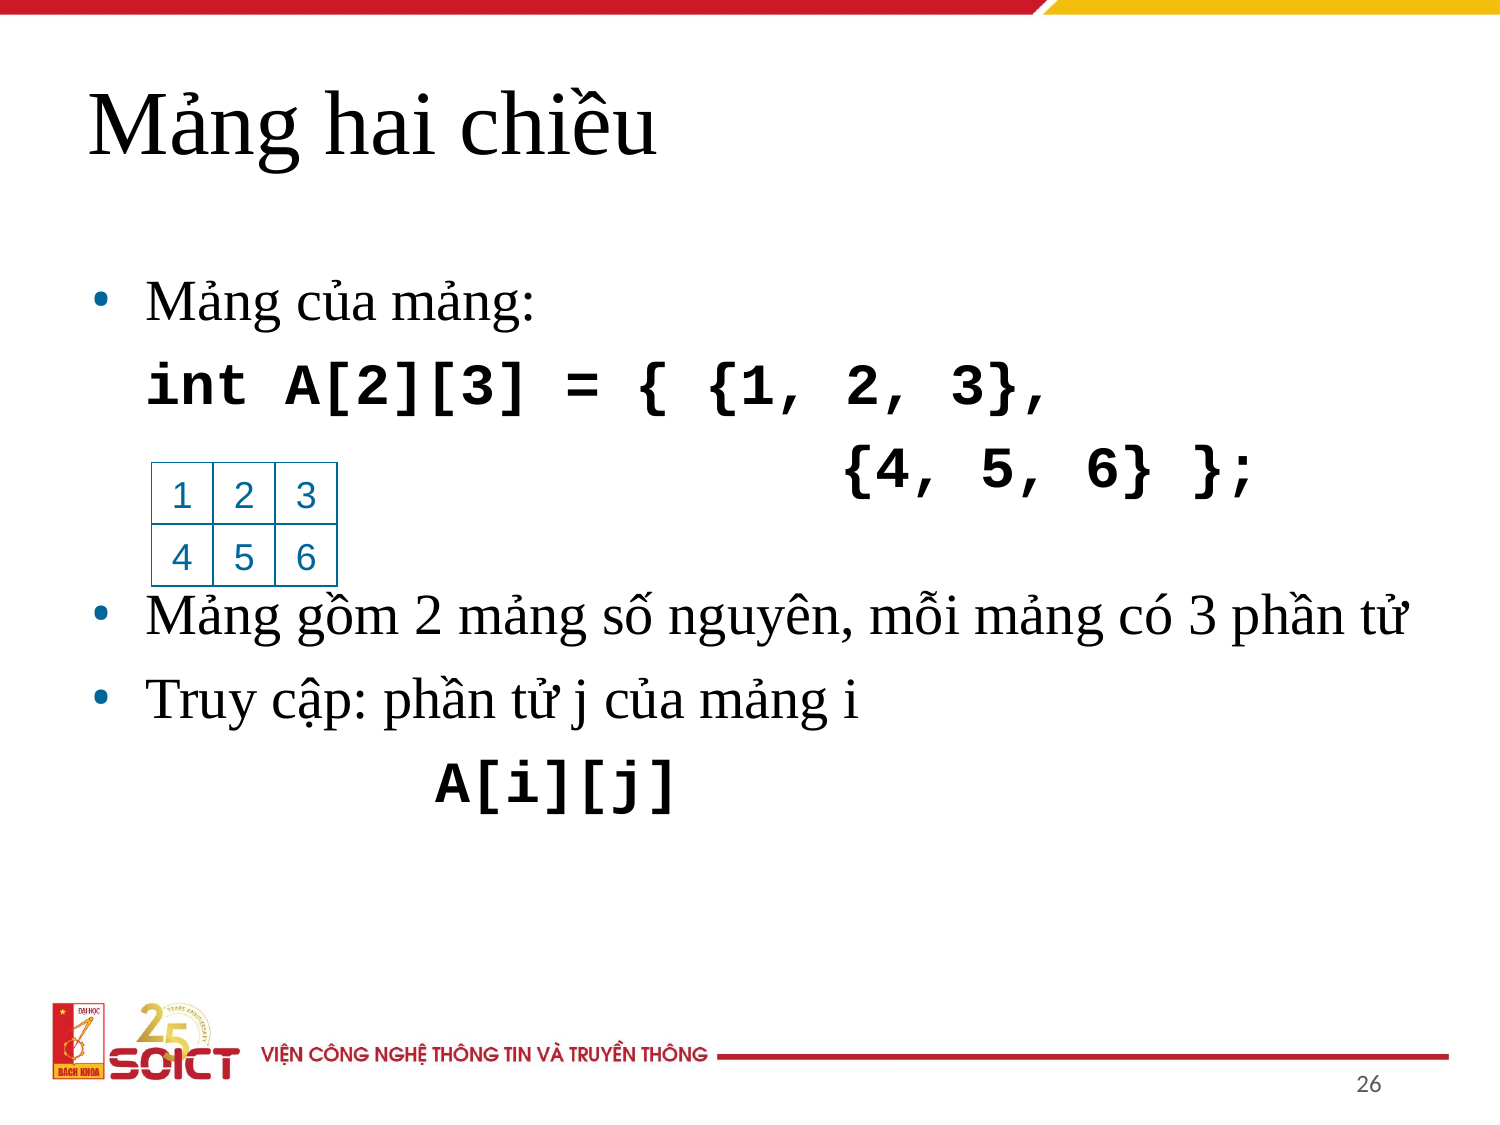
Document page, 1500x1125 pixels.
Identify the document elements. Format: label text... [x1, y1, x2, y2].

title Mảng hai chiều [72, 16, 1425, 233]
slide_number 26 [1209, 1052, 1397, 1112]
picture [0, 0, 1500, 1125]
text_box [151, 462, 337, 586]
list Mảng của mảng: int A[2][3] = { {1, 2, 3}, {4, 5, 6} }; Mảng gồm 2 mảng số nguyên, mỗi mảng có 3 phần tử Truy cập: phần tử j của mảng i A[i][j] [75, 262, 1425, 994]
